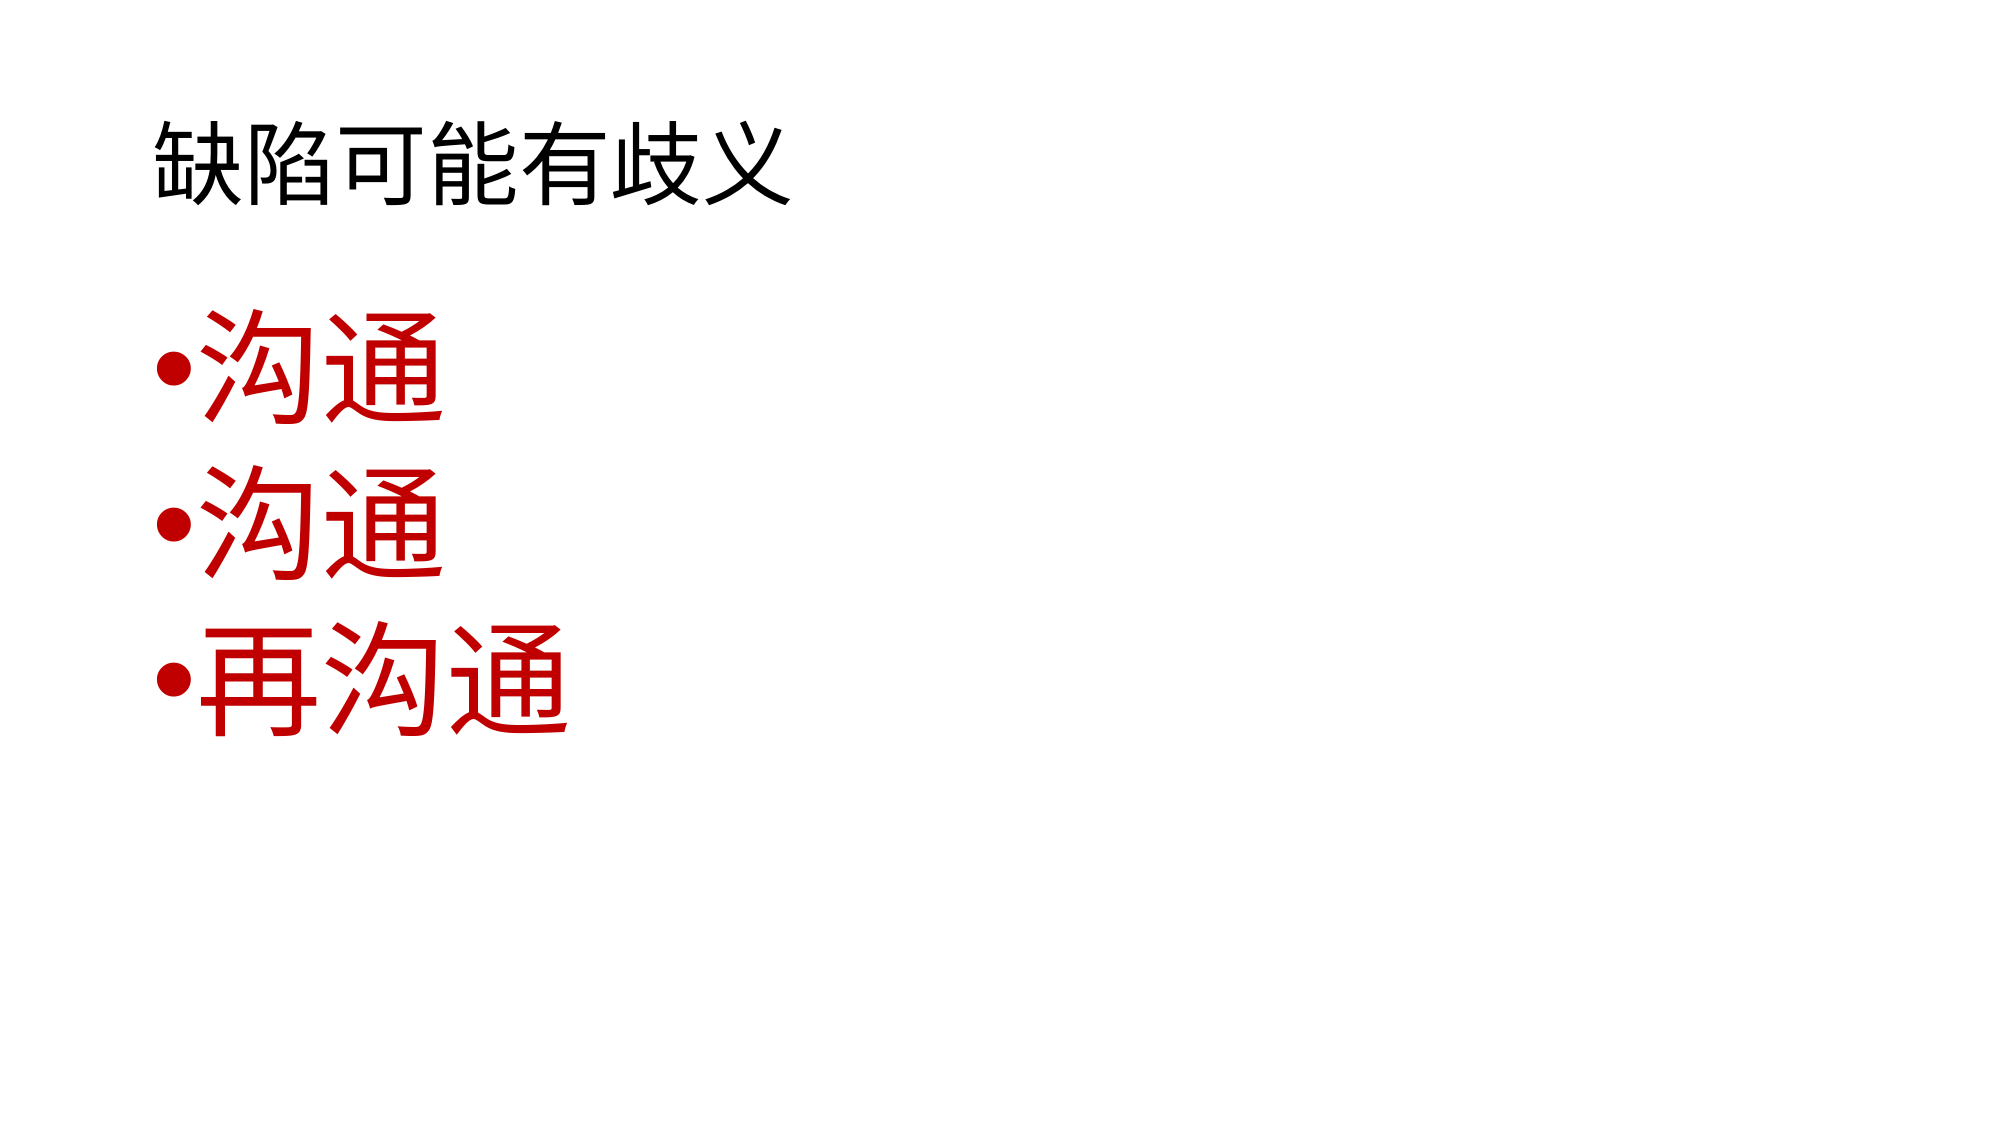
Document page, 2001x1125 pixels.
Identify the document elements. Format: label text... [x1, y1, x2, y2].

title 缺陷可能有歧义 [137, 59, 1863, 278]
list 沟通 沟通 再沟通 [137, 299, 1863, 1014]
